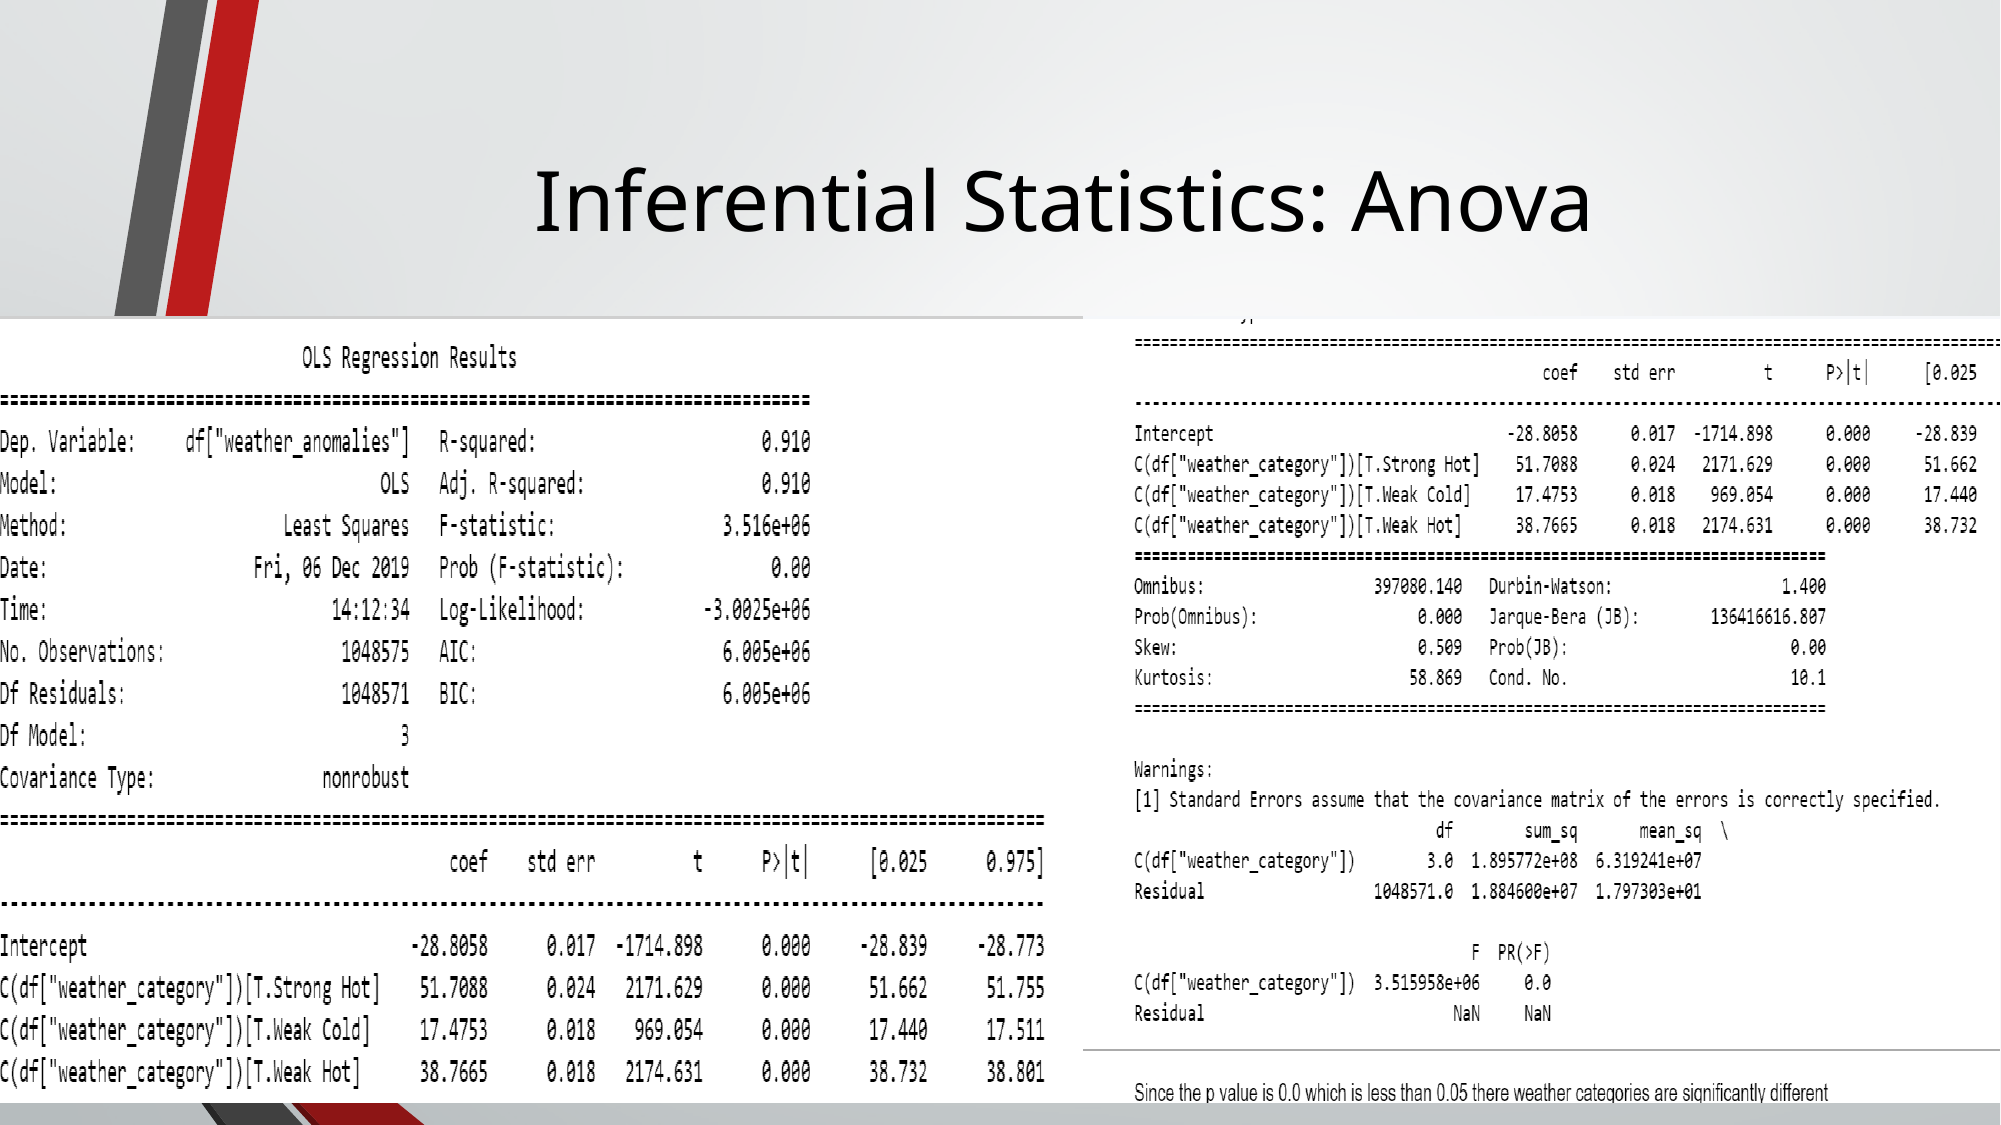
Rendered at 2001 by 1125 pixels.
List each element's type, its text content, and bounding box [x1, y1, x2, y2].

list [1083, 316, 2000, 1104]
title Inferential Statistics: Anova [243, 112, 1887, 285]
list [0, 316, 1083, 1104]
